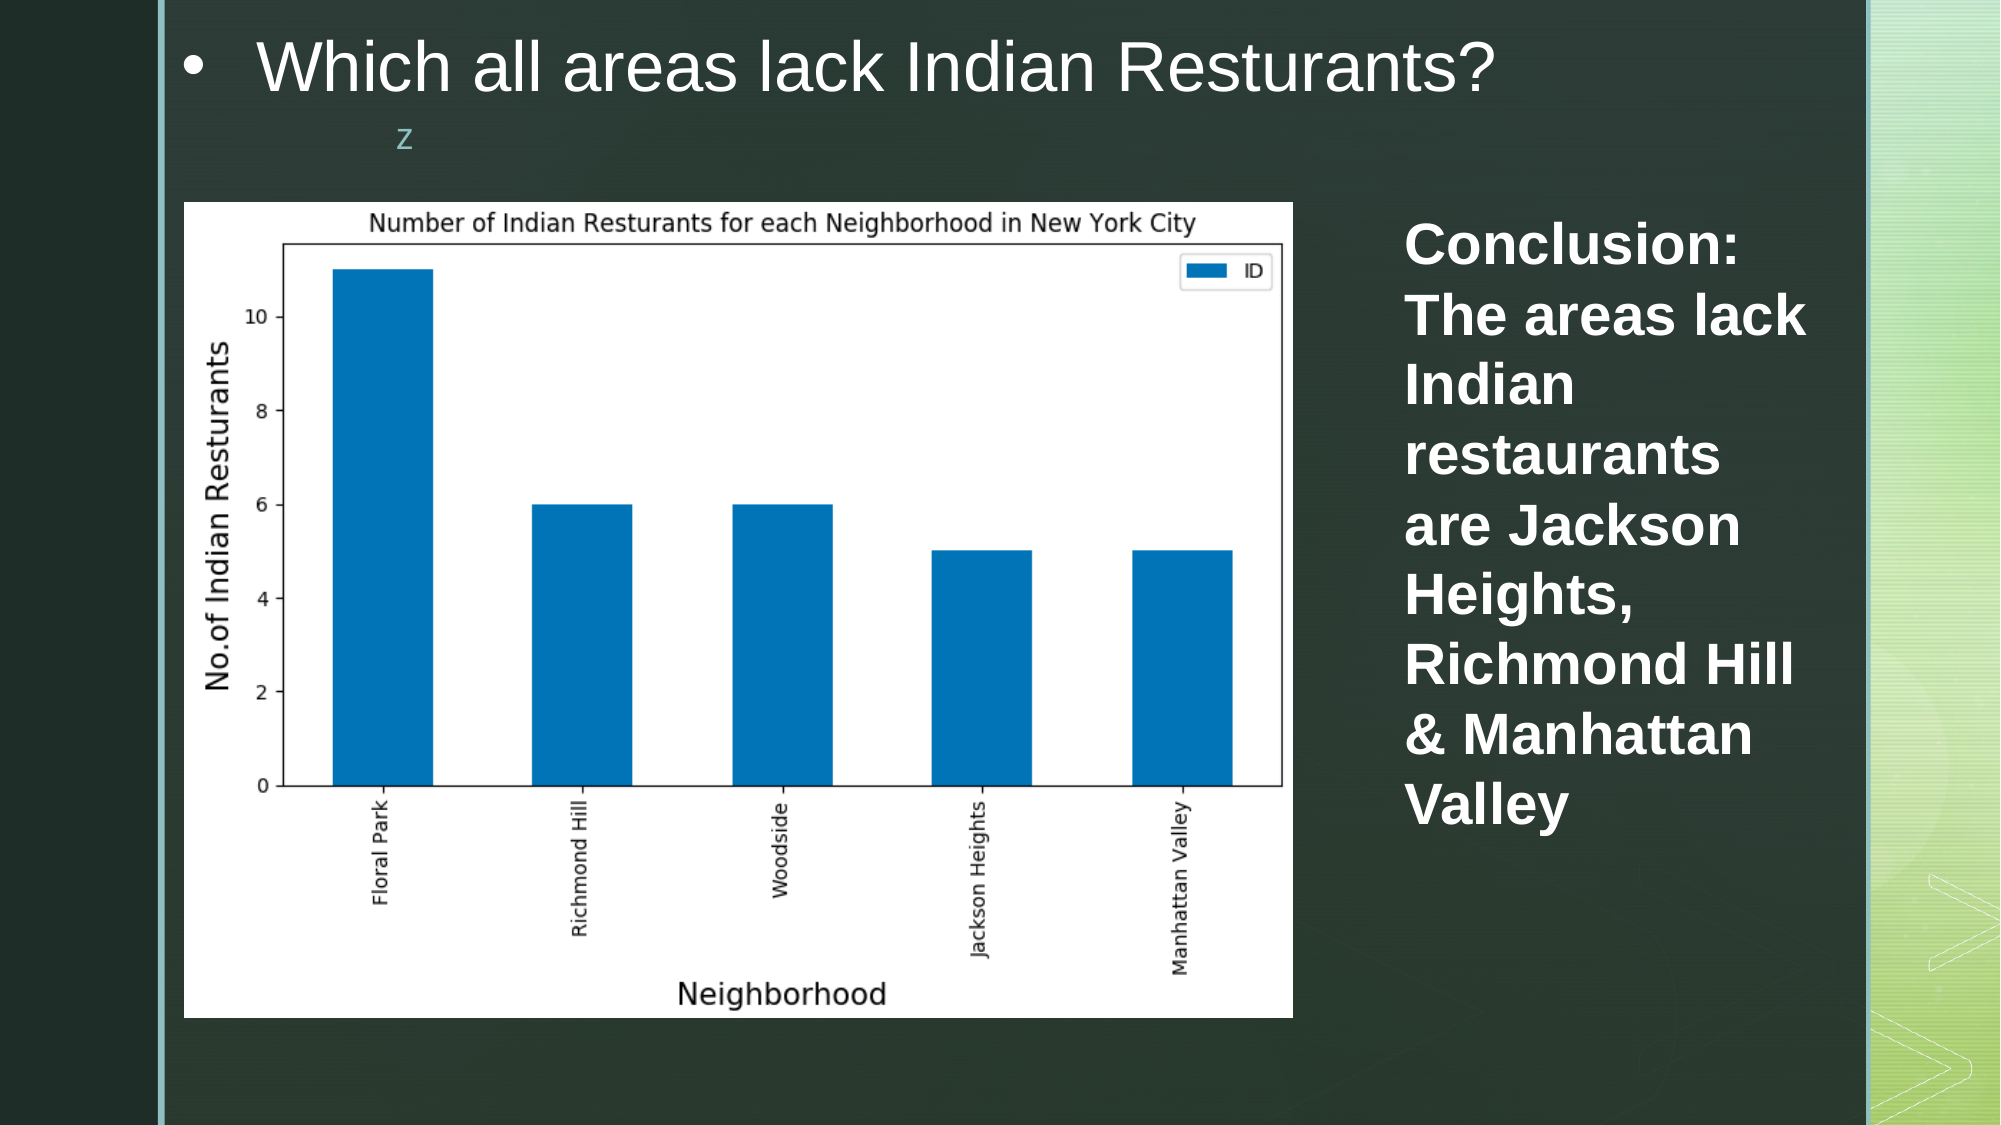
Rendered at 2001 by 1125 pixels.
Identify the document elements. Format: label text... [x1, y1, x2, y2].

picture [1871, 0, 2001, 1125]
picture [183, 202, 1293, 1018]
title Which all areas lack Indian Resturants? [165, 22, 1703, 200]
text_box Conclusion: The areas lack Indian restaurants are Jackson Heights, Richmond Hill & Manhattan Valley [1389, 199, 1834, 844]
